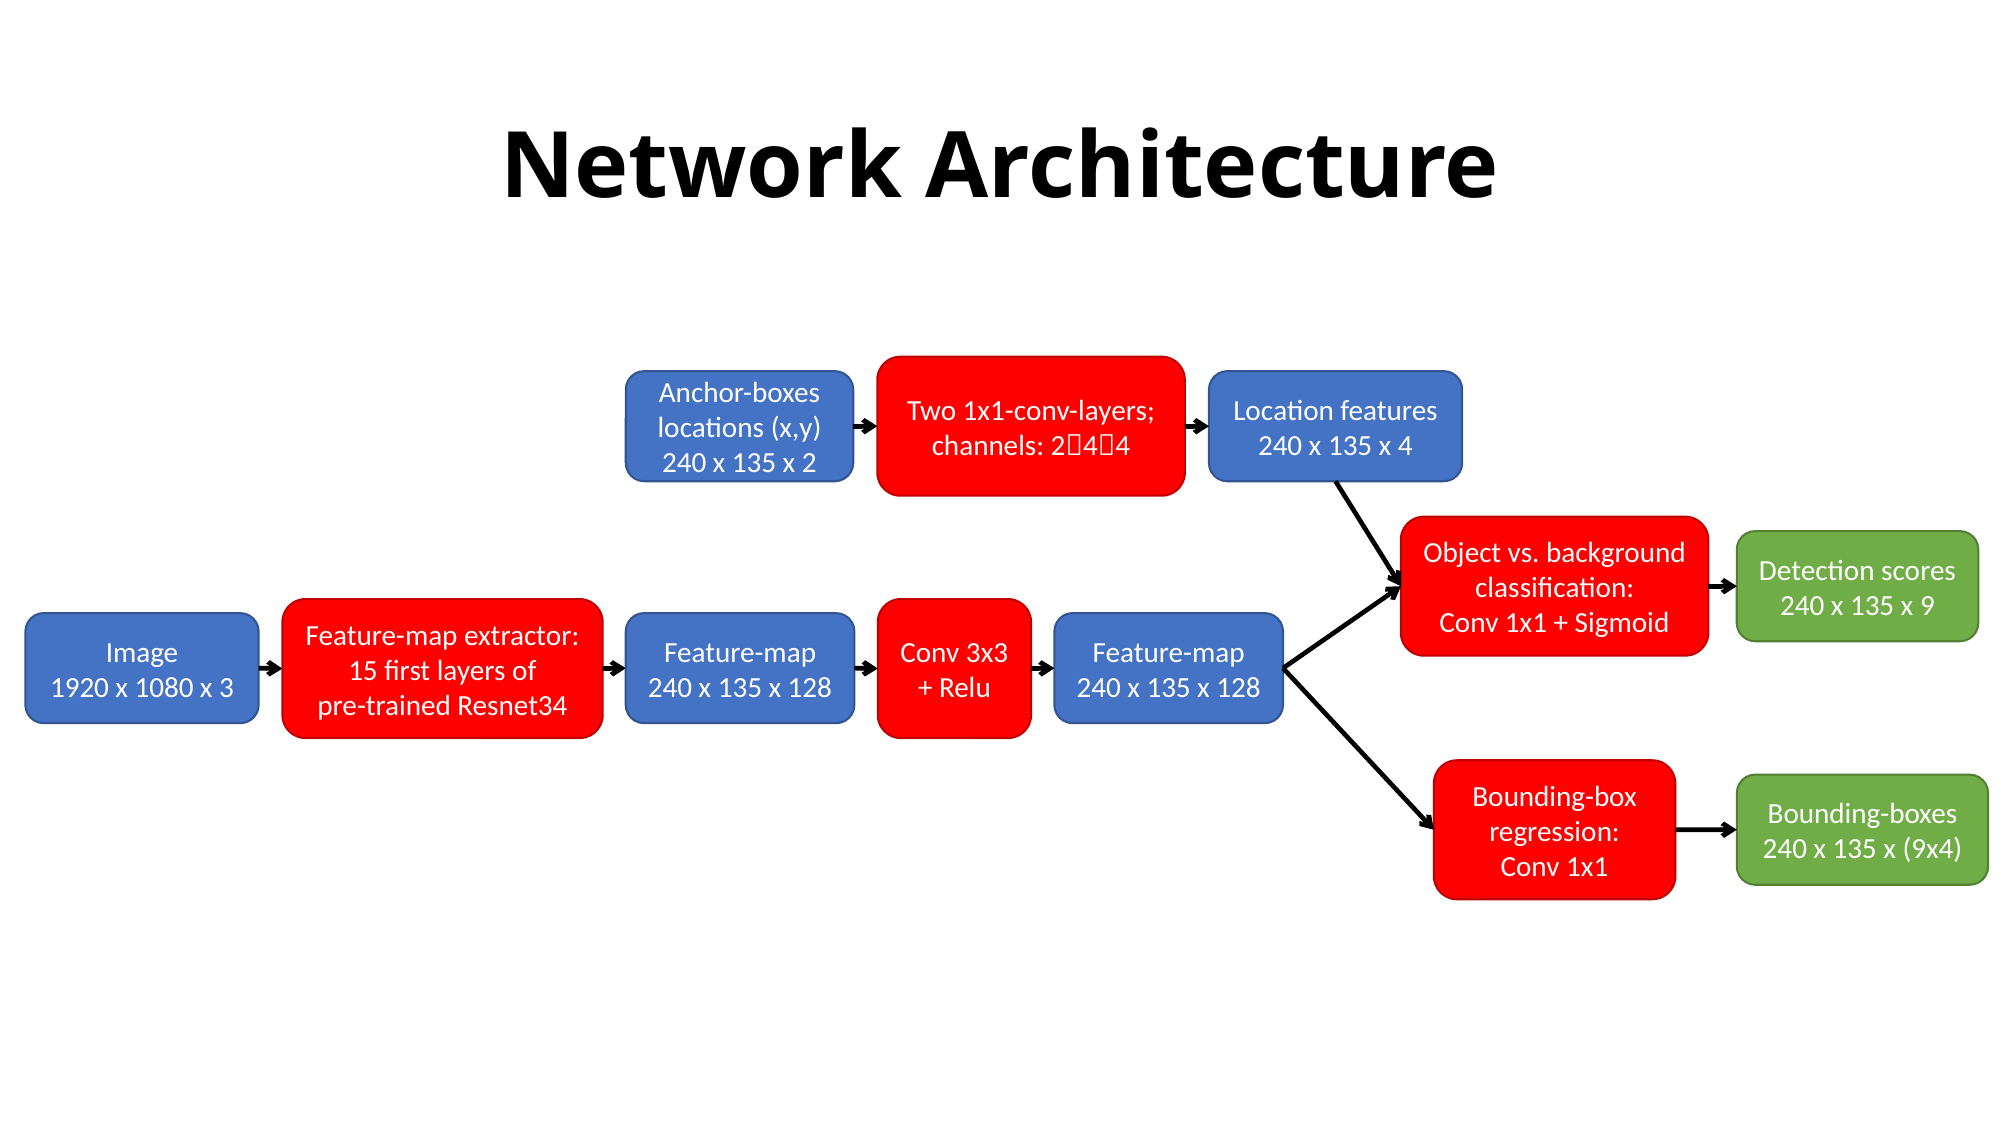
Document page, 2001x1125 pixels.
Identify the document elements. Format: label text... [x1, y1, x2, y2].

text_box Anchor-boxes locations (x,y) 240 x 135 x 2 [624, 370, 855, 483]
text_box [1283, 586, 1401, 669]
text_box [1335, 481, 1401, 587]
text_box Feature-map 240 x 135 x 128 [1053, 612, 1283, 725]
text_box Feature-map 240 x 135 x 128 [624, 612, 856, 725]
text_box Object vs. background classification: Conv 1x1 + Sigmoid [1401, 515, 1710, 657]
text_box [1282, 668, 1434, 830]
text_box Two 1x1-conv-layers; channels: 244 [876, 355, 1186, 497]
text_box Feature-map extractor: 15 first layers of pre-trained Resnet34 [281, 598, 604, 740]
text_box Bounding-boxes 240 x 135 x (9x4) [1735, 773, 1990, 886]
title Network Architecture [137, 96, 1863, 241]
text_box Location features 240 x 135 x 4 [1207, 370, 1464, 483]
text_box Detection scores 240 x 135 x 9 [1735, 530, 1980, 643]
text_box Conv 3x3 + Relu [876, 598, 1033, 740]
text_box Image 1920 x 1080 x 3 [24, 612, 260, 725]
text_box Bounding-box regression: Conv 1x1 [1432, 759, 1677, 901]
